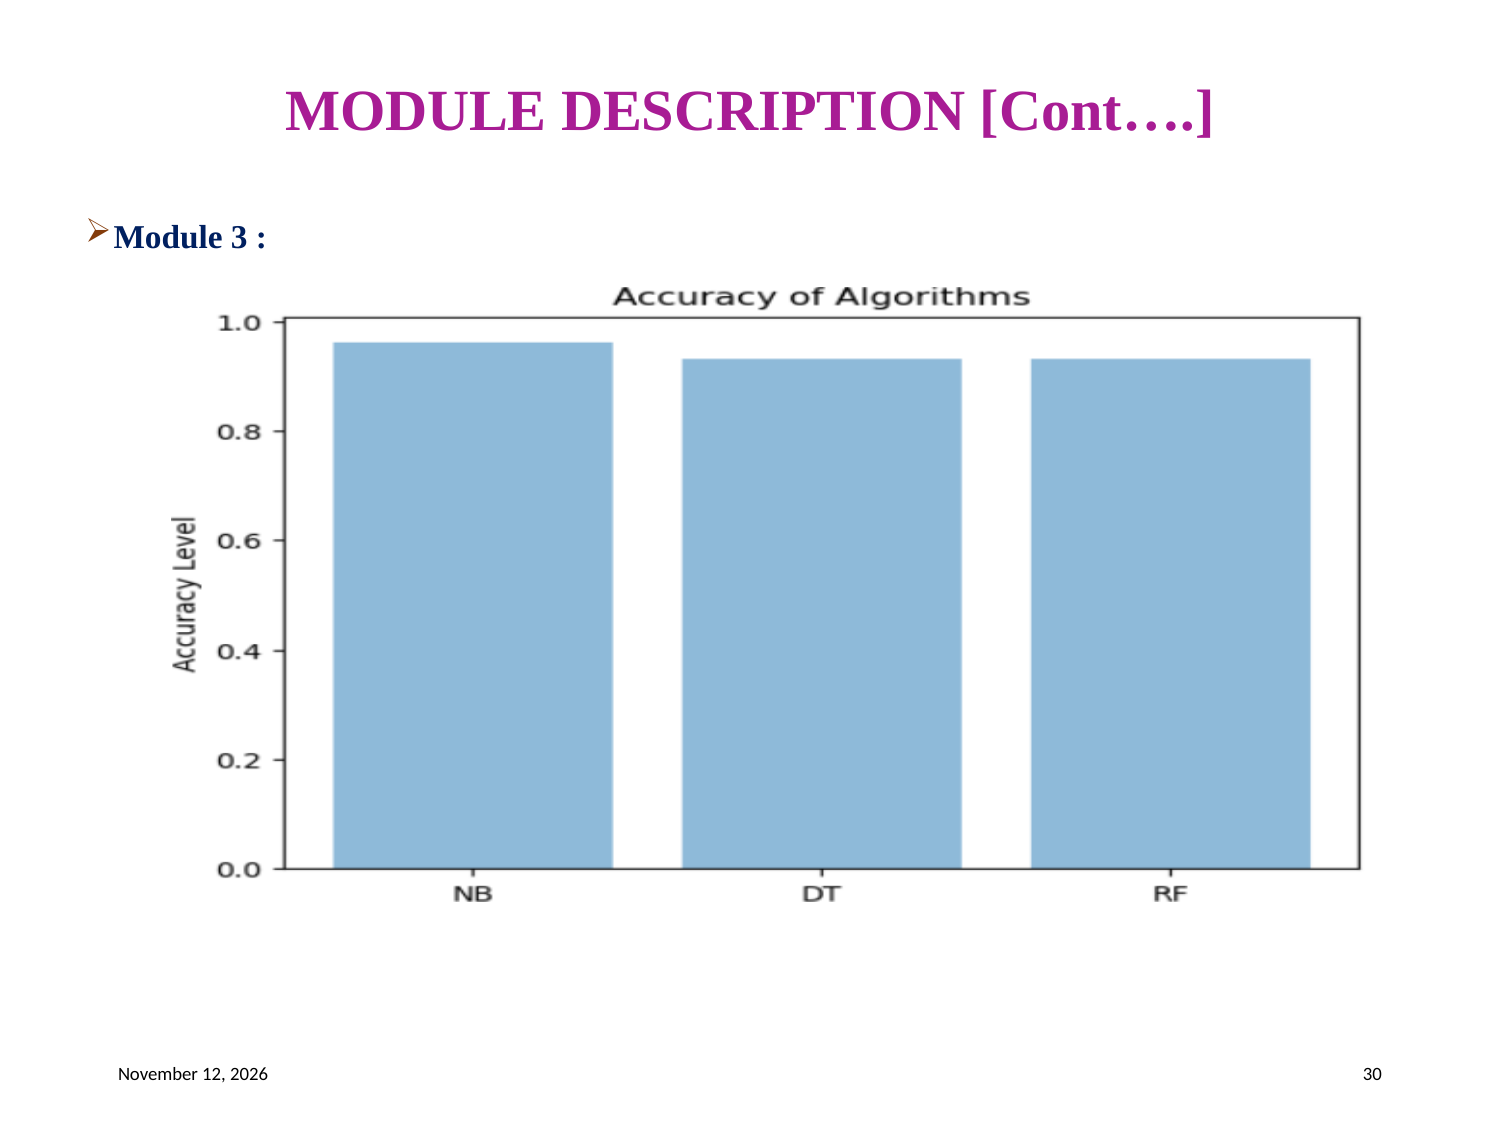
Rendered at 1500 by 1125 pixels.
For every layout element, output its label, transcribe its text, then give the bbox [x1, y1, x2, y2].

picture [170, 287, 1365, 902]
list Module 3 : [70, 187, 1465, 1002]
slide_number 30 [1059, 1042, 1397, 1103]
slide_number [103, 1042, 441, 1103]
title MODULE DESCRIPTION [Cont….] [103, 59, 1397, 164]
